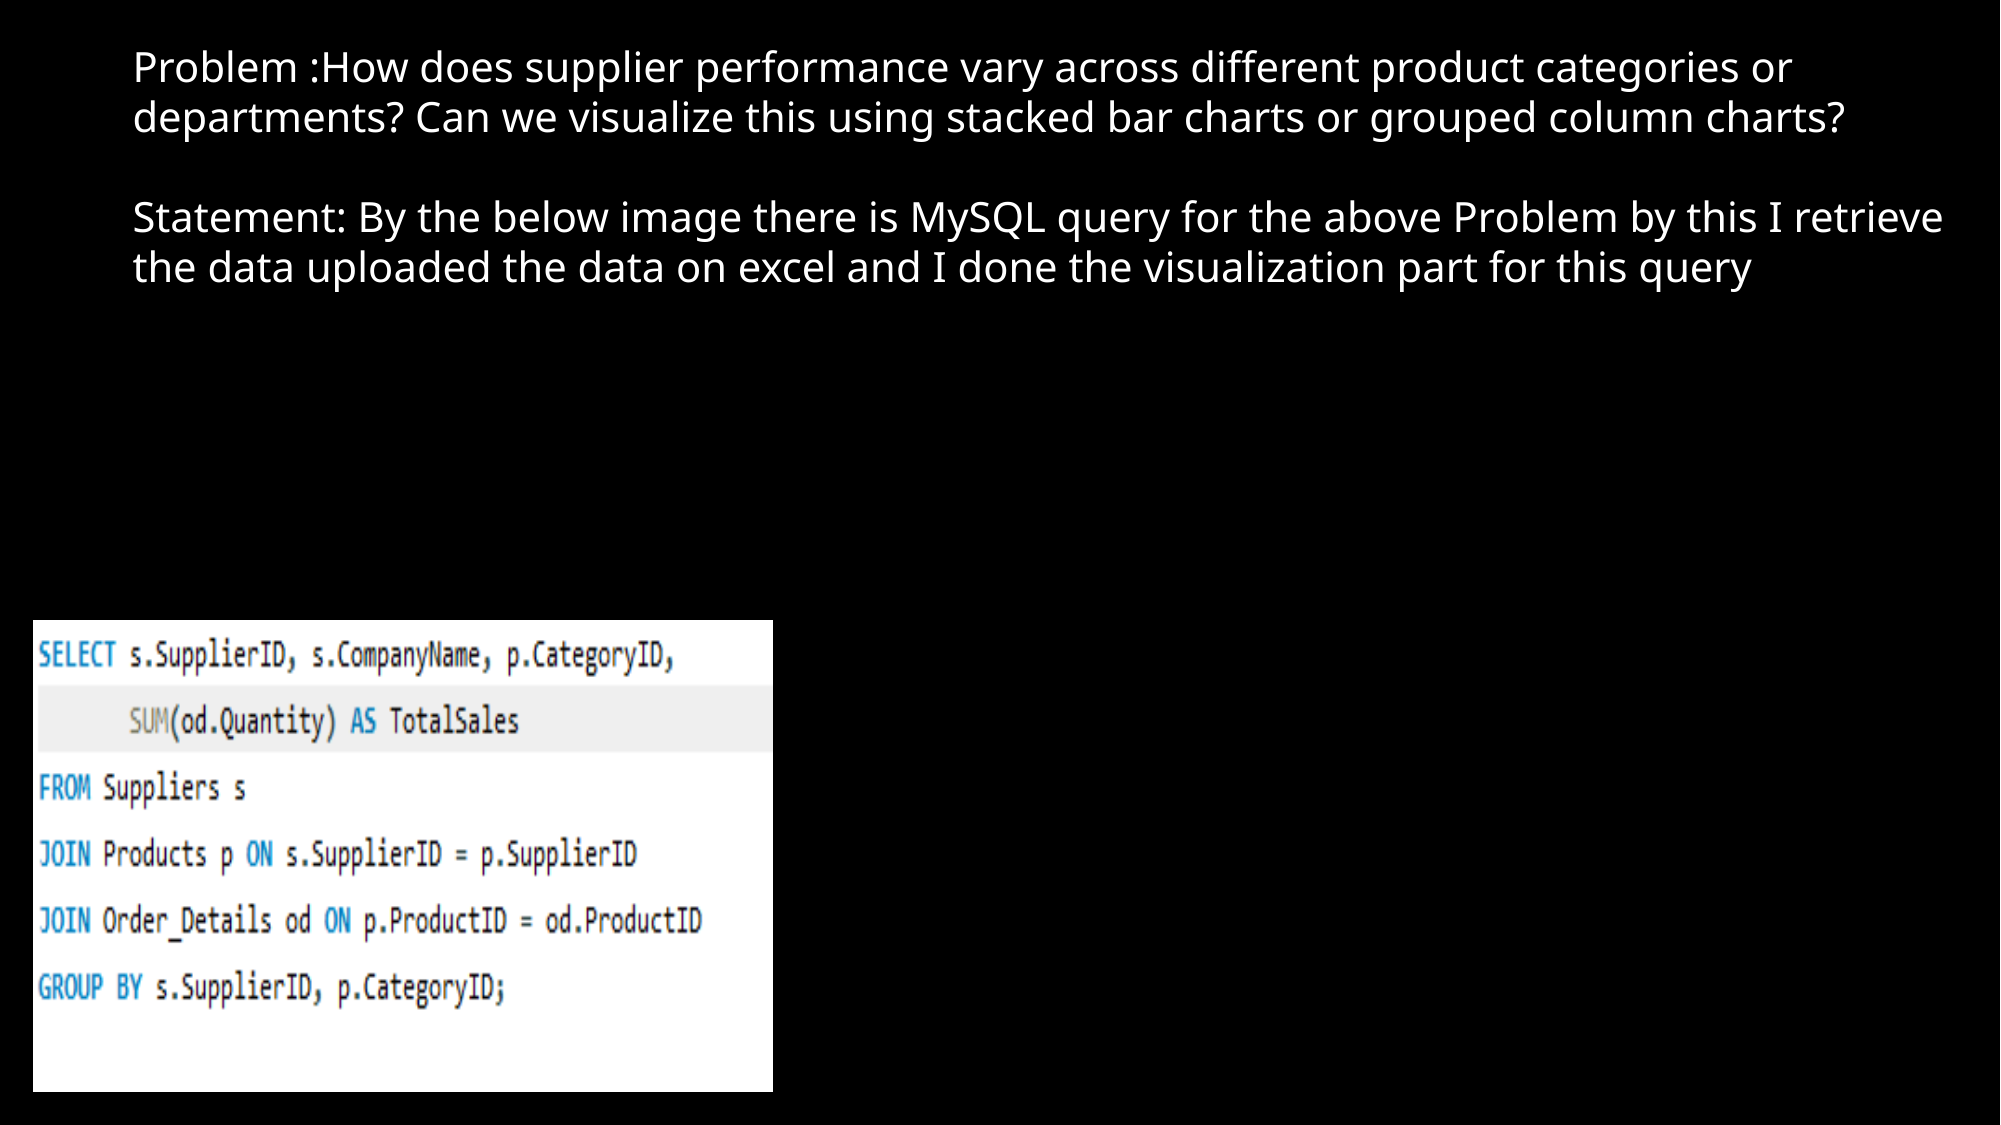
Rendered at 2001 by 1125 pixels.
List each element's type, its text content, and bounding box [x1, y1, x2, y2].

picture [33, 620, 773, 1092]
text_box Problem :How does supplier performance vary across different product categories or departments? Can we visualize this using stacked bar charts or grouped column charts? Statement: By the below image there is MySQL query for the above Problem by this I retrieve the data uploaded the data on excel and I done the visualization part for this query [117, 33, 1967, 398]
